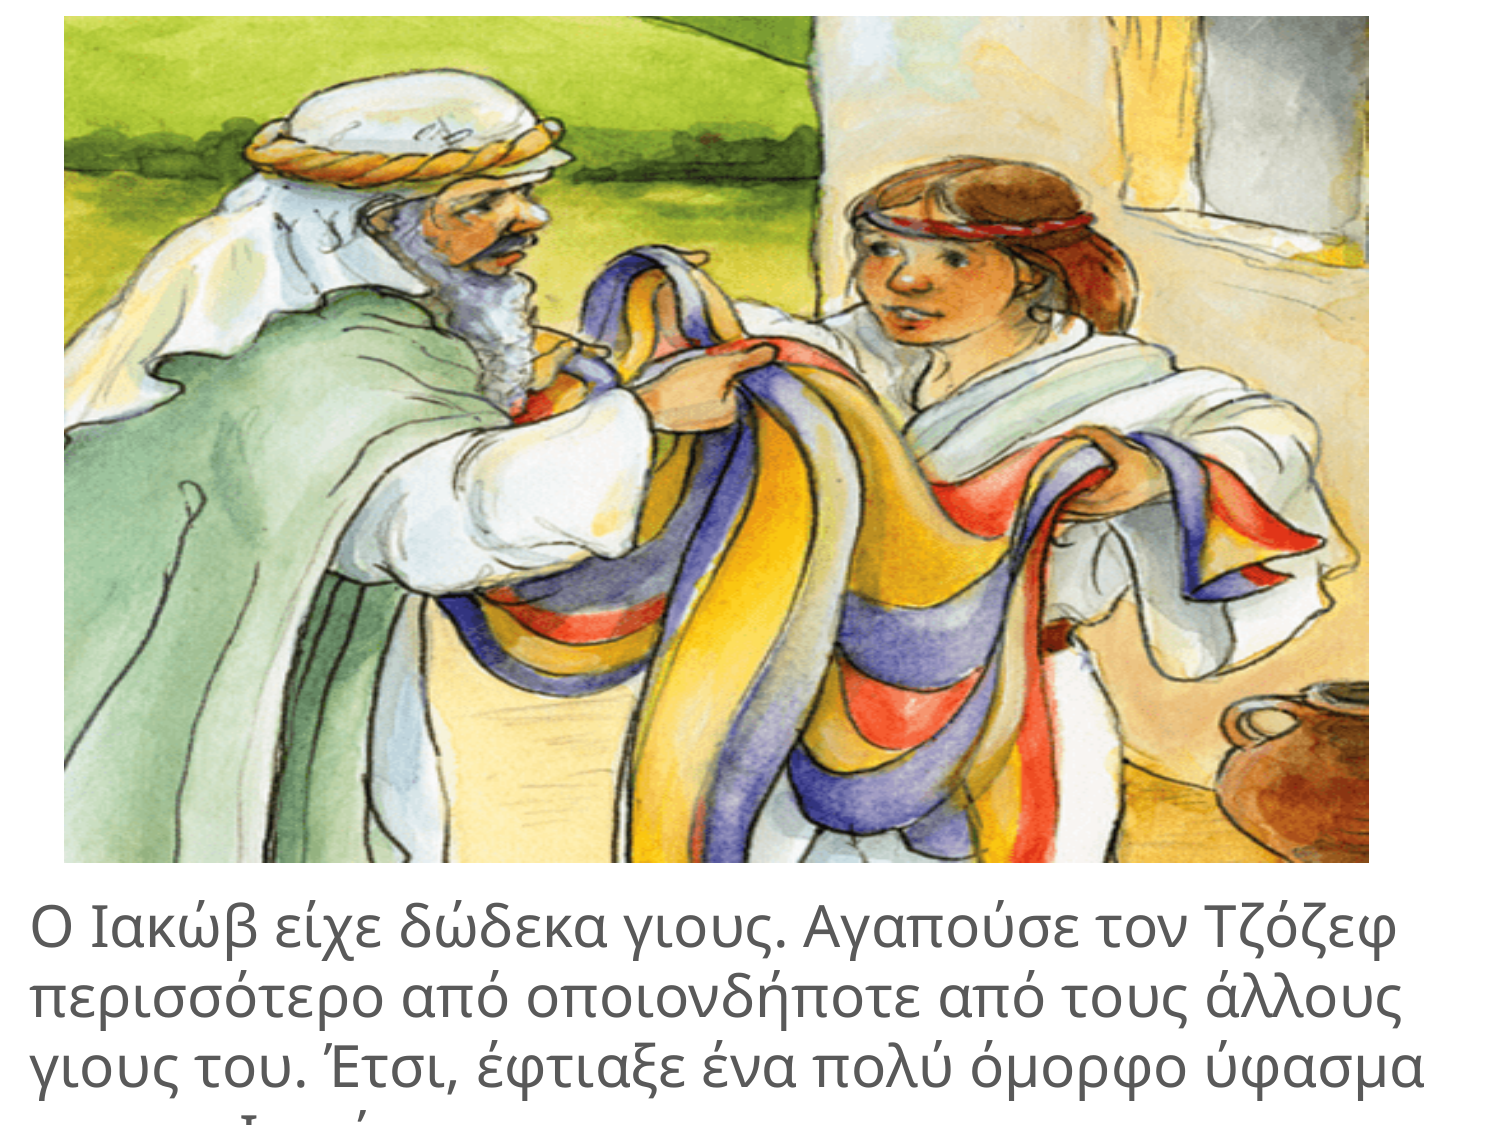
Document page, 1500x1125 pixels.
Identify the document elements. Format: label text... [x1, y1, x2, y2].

text_box Ο Ιακώβ είχε δώδεκα γιους. Αγαπούσε τον Τζόζεφ περισσότερο από οποιονδήποτε από τους άλλους γιους του. Έτσι, έφτιαξε ένα πολύ όμορφο ύφασμα για τον Ιωσήφ [14, 881, 1486, 1125]
picture [64, 16, 1369, 863]
